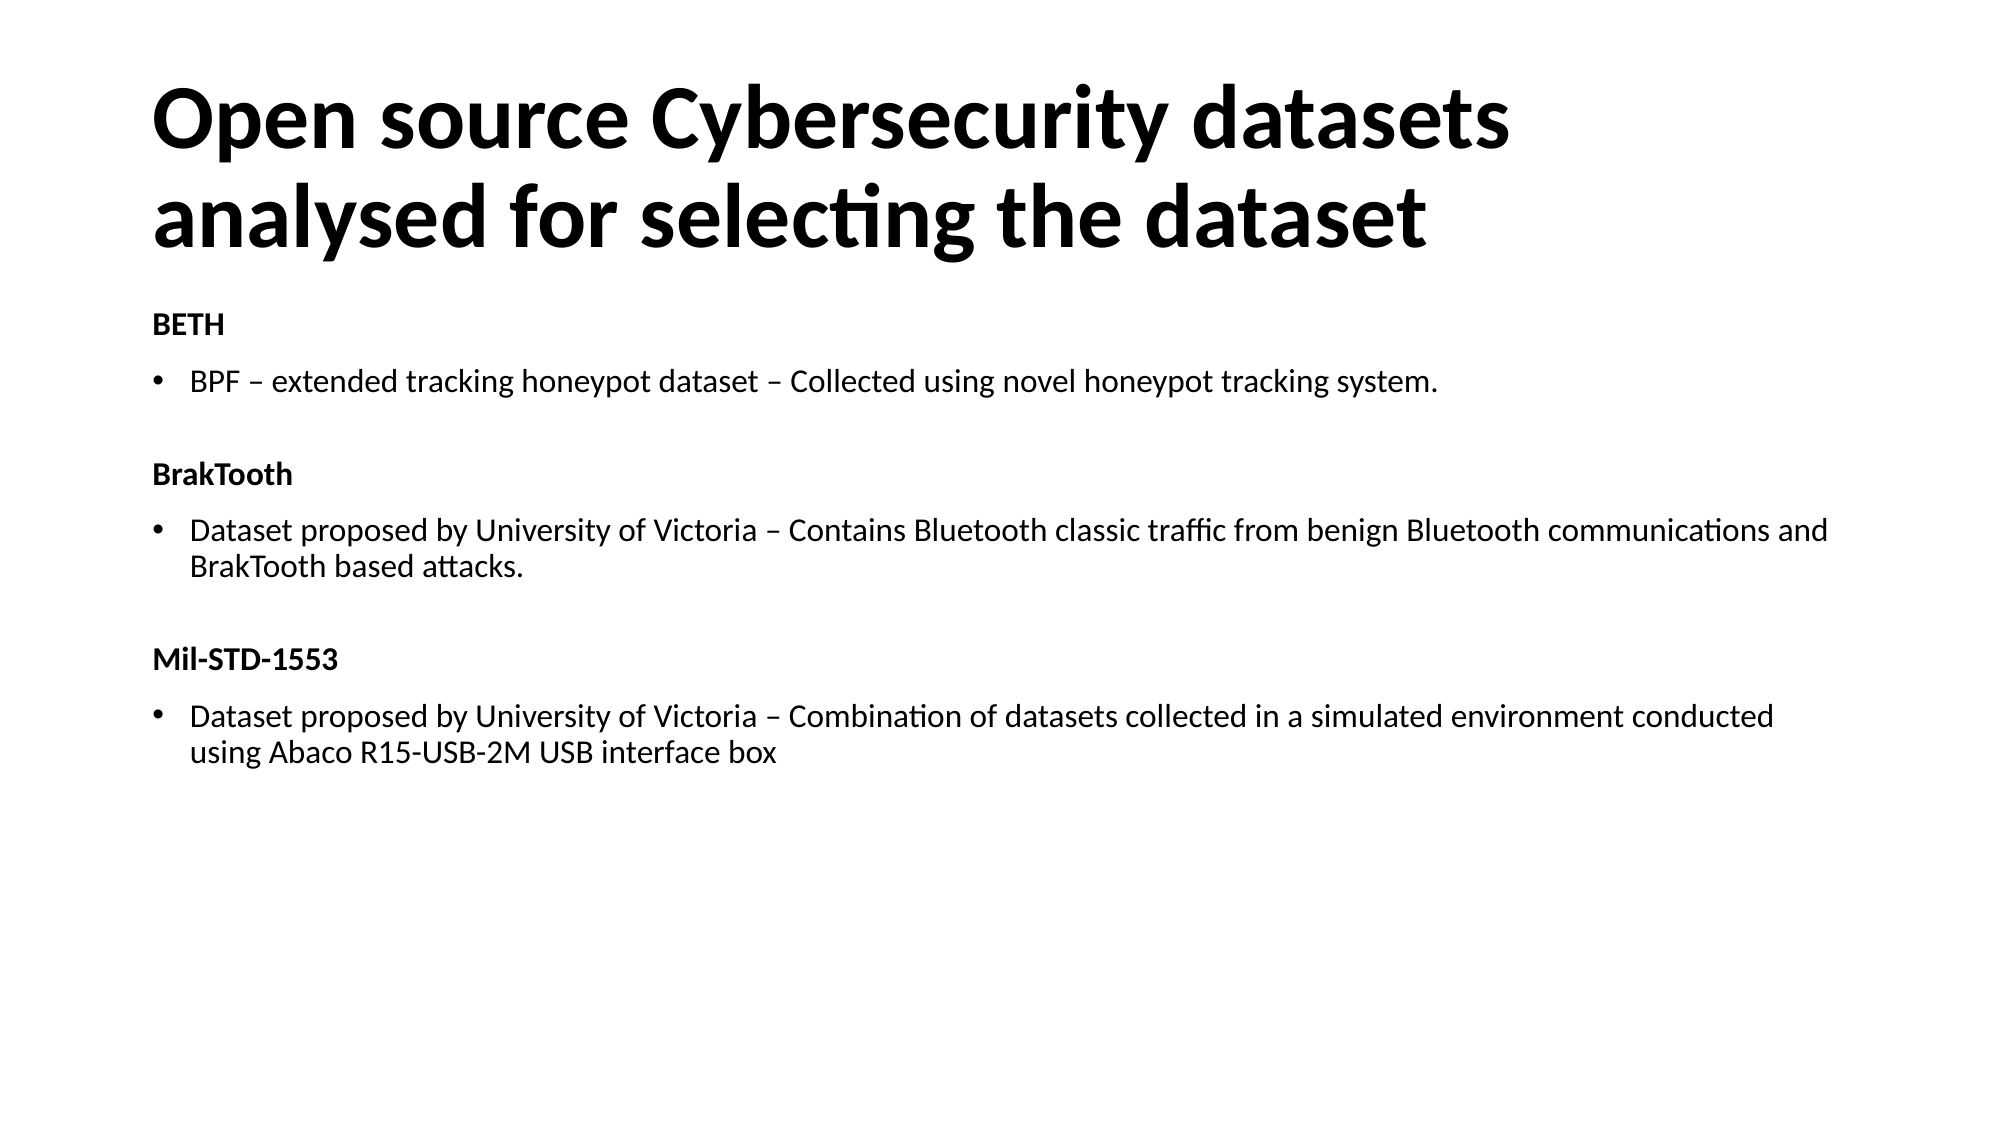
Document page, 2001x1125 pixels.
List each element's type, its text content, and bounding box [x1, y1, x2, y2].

title Open source Cybersecurity datasets analysed for selecting the dataset [137, 59, 1863, 278]
list BETH BPF – extended tracking honeypot dataset – Collected using novel honeypot tracking system. BrakTooth Dataset proposed by University of Victoria – Contains Bluetooth classic traffic from benign Bluetooth communications and BrakTooth based attacks. Mil-STD-1553 Dataset proposed by University of Victoria – Combination of datasets collected in a simulated environment conducted using Abaco R15-USB-2M USB interface box [137, 299, 1863, 1014]
